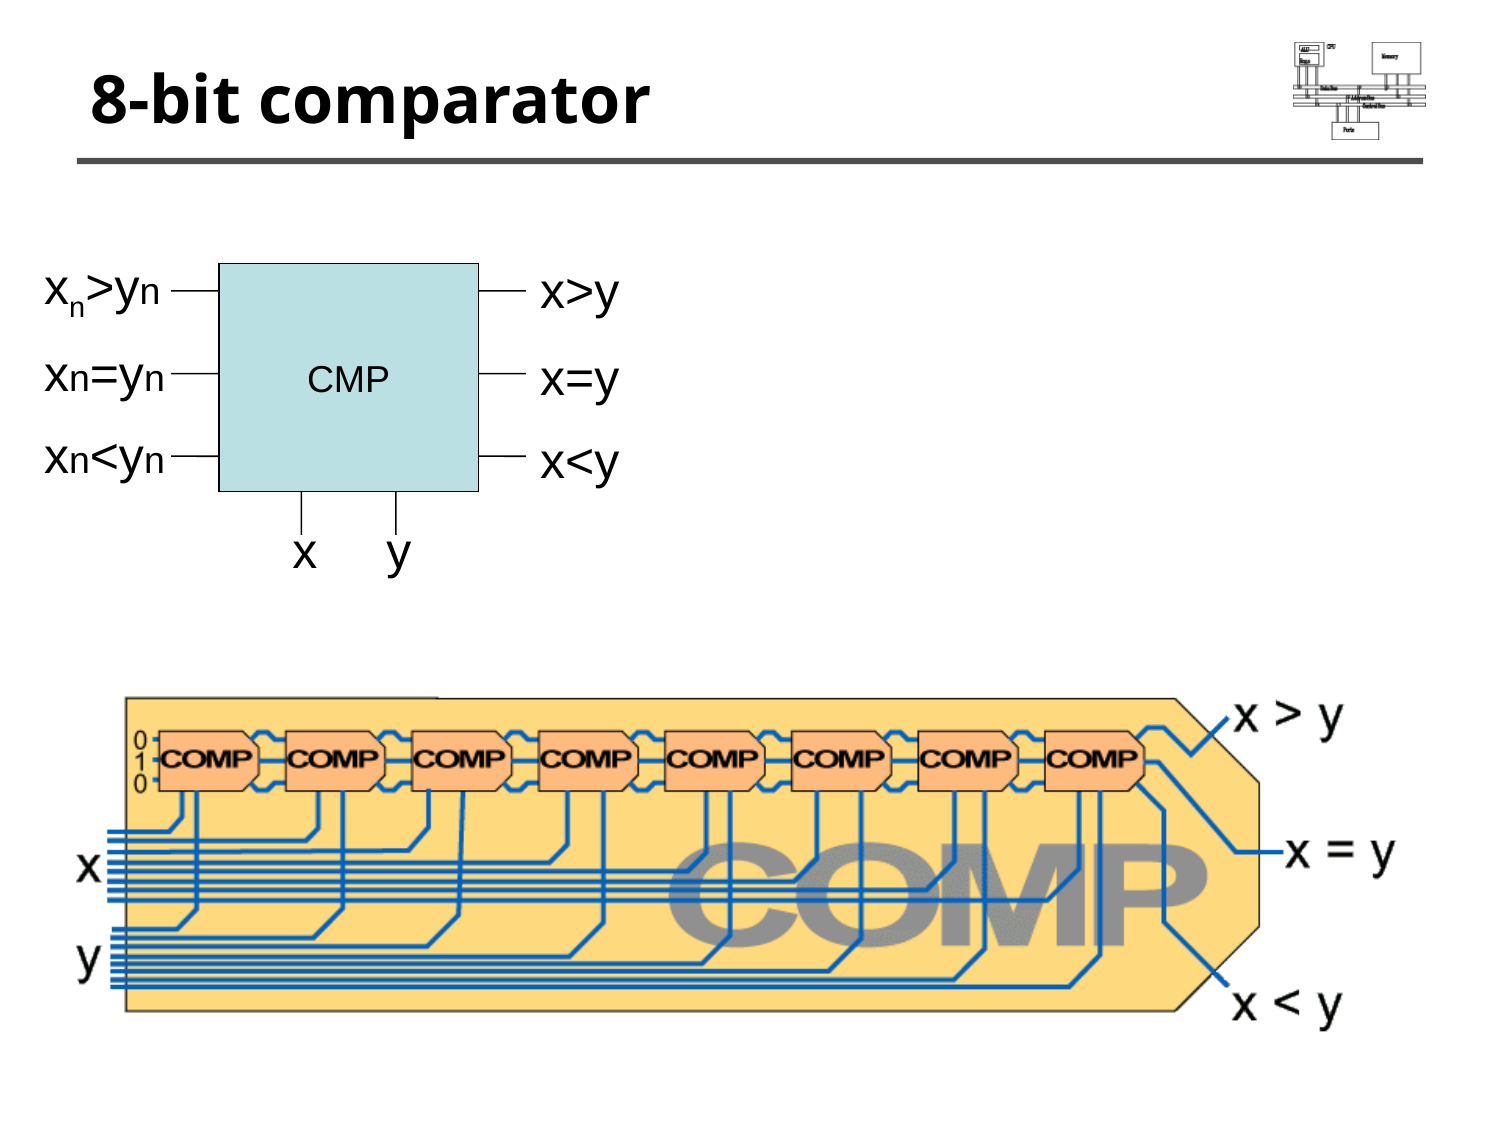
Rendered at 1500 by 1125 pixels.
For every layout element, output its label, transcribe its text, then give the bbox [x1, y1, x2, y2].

text_box xn>yn [29, 247, 195, 331]
title 8-bit comparator [74, 44, 1426, 150]
text_box x<y [525, 420, 644, 496]
text_box y [371, 511, 420, 586]
text_box x [277, 511, 325, 586]
text_box xn=yn [29, 334, 183, 409]
picture [1293, 42, 1430, 140]
picture [76, 684, 1409, 1036]
text_box x=y [525, 338, 644, 413]
text_box x>y [525, 251, 644, 326]
text_box xn<yn [29, 416, 183, 492]
text_box CMP [218, 263, 479, 492]
